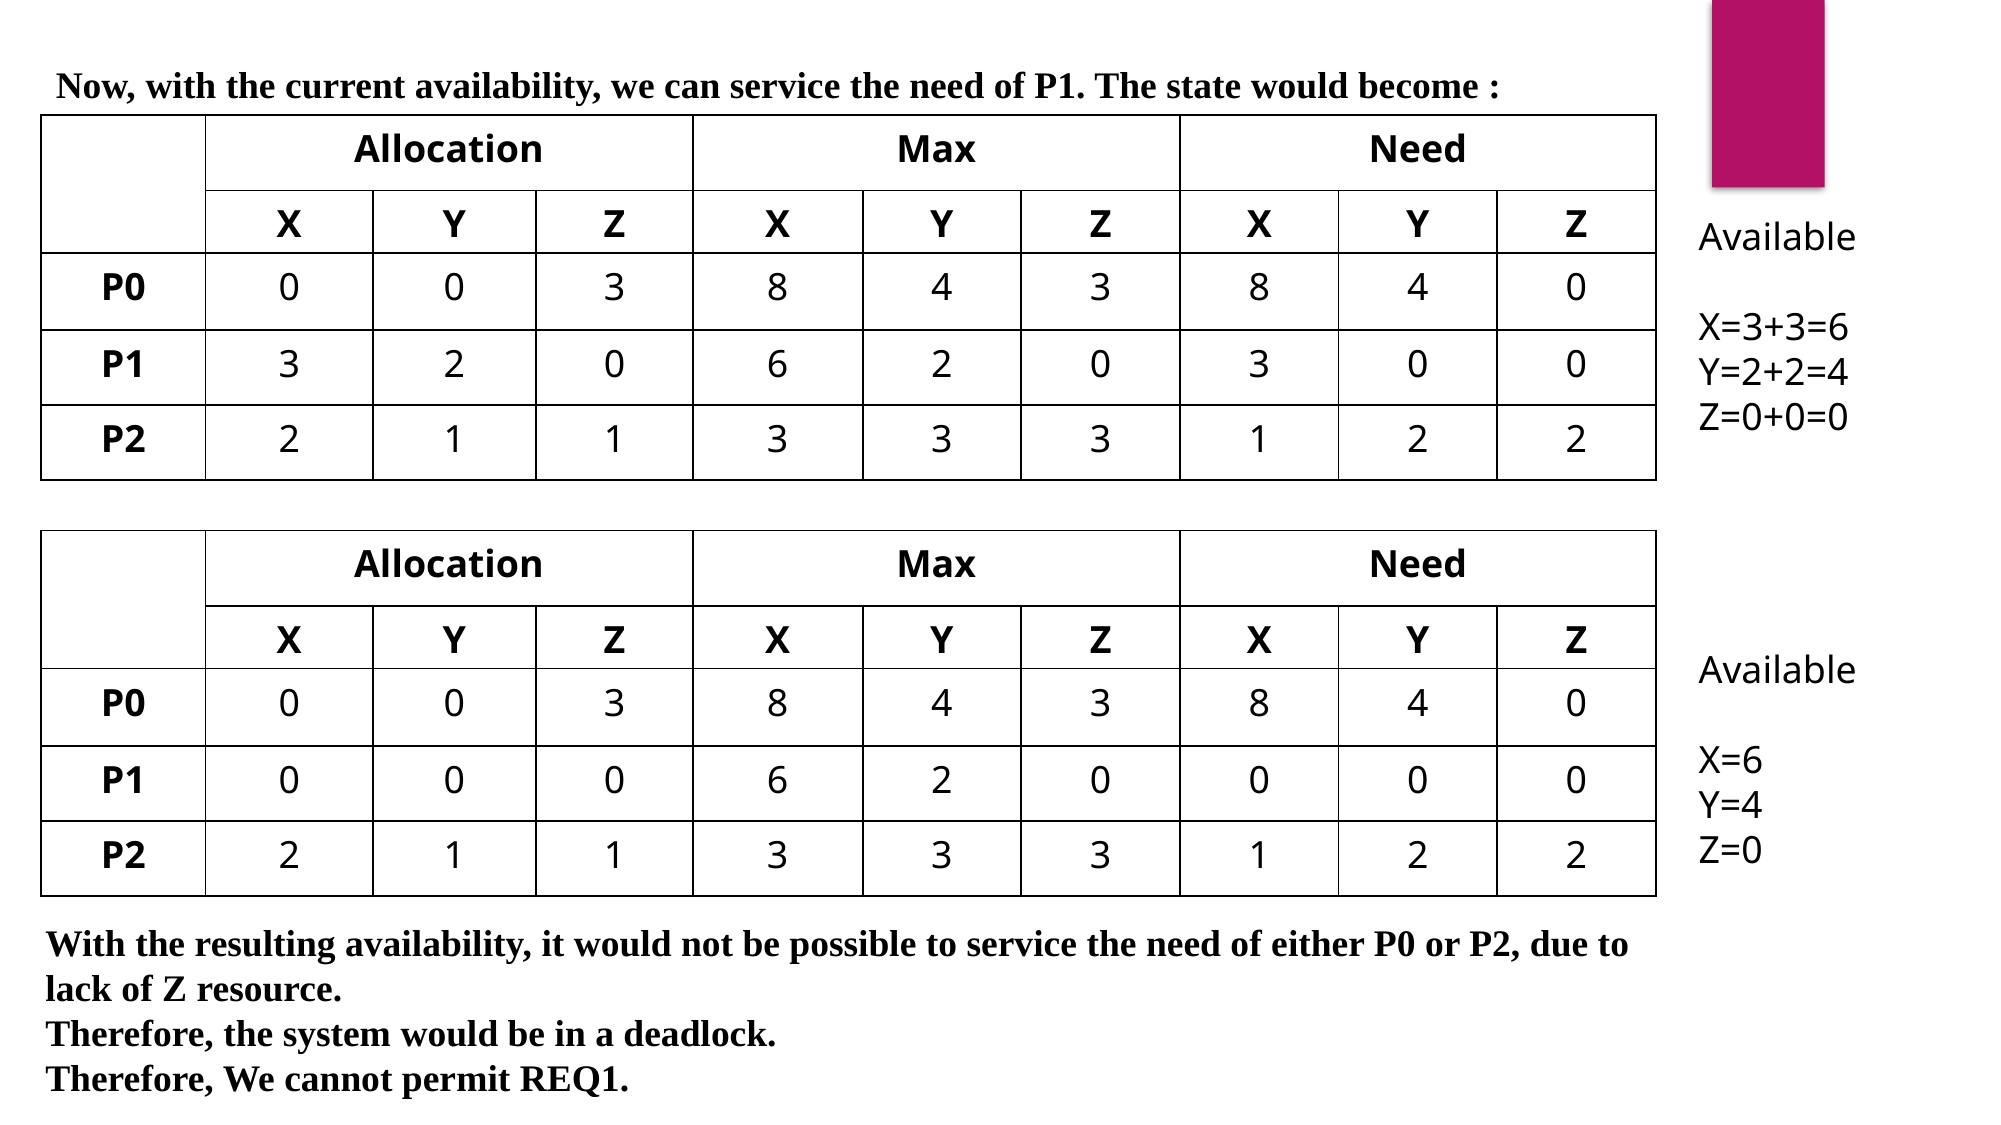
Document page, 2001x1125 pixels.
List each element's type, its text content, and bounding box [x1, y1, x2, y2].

table_cell 0 [1022, 747, 1179, 820]
table_cell Y [864, 607, 1020, 668]
table_cell 3 [206, 331, 372, 404]
table_cell 6 [694, 747, 862, 820]
table_cell X [694, 607, 862, 668]
table_cell 2 [1498, 822, 1655, 895]
table_cell Y [864, 191, 1020, 252]
table_cell 1 [374, 406, 535, 479]
table_cell 0 [1498, 747, 1655, 820]
table_cell P2 [42, 406, 205, 479]
table_cell X [206, 191, 372, 252]
table_cell Y [1339, 607, 1496, 668]
table_cell 3 [537, 669, 692, 745]
table_cell 3 [1022, 254, 1179, 329]
text_box With the resulting availability, it would not be possible to service the need of either P0 or P2, due to lack of Z resource. Therefore, the system would be in a deadlock. Therefore, We cannot permit REQ1. [30, 911, 1646, 1107]
table_cell 8 [694, 254, 862, 329]
table_cell 8 [1181, 254, 1338, 329]
table_cell P1 [42, 331, 205, 404]
table_header Max [694, 116, 1179, 190]
table_header Need [1181, 531, 1655, 605]
table_cell Y [374, 191, 535, 252]
table_cell 1 [374, 822, 535, 895]
table_cell 1 [537, 406, 692, 479]
table_cell Z [1498, 191, 1655, 252]
table_cell 3 [1022, 406, 1179, 479]
table_cell X [1181, 191, 1338, 252]
table_cell Z [537, 607, 692, 668]
table_cell 3 [1181, 331, 1338, 404]
table_cell Z [1498, 607, 1655, 668]
table_cell 0 [1498, 669, 1655, 745]
table_cell 2 [1339, 822, 1496, 895]
table_cell 3 [537, 254, 692, 329]
table_cell P0 [42, 254, 205, 329]
table_cell 0 [374, 254, 535, 329]
table_header Need [1181, 116, 1655, 190]
text_box Available X=3+3=6 Y=2+2=4 Z=0+0=0 [1683, 205, 1940, 446]
table_header Allocation [206, 116, 692, 190]
table_cell 0 [1022, 331, 1179, 404]
table_cell 2 [206, 406, 372, 479]
table_cell X [1181, 607, 1338, 668]
text_box Available X=6 Y=4 Z=0 [1683, 638, 1937, 879]
table_cell 2 [864, 331, 1020, 404]
table_cell 0 [1498, 254, 1655, 329]
table_cell Z [1022, 607, 1179, 668]
table_cell P1 [42, 747, 205, 820]
table_cell P0 [42, 669, 205, 745]
table_cell 6 [694, 331, 862, 404]
table_cell 3 [864, 406, 1020, 479]
table_cell Z [1022, 191, 1179, 252]
table_cell 0 [1339, 331, 1496, 404]
table_cell P2 [42, 822, 205, 895]
table_cell 3 [694, 822, 862, 895]
table_cell 0 [206, 254, 372, 329]
table_cell Y [1339, 191, 1496, 252]
table_cell 0 [537, 747, 692, 820]
table_cell 0 [206, 747, 372, 820]
table_cell 3 [1022, 822, 1179, 895]
table_cell 1 [1181, 406, 1338, 479]
table_header Max [694, 531, 1179, 605]
table_cell Y [374, 607, 535, 668]
table_header [42, 116, 205, 252]
table_cell 0 [374, 747, 535, 820]
table_cell 4 [864, 669, 1020, 745]
table_cell 1 [537, 822, 692, 895]
table_header Allocation [206, 531, 692, 605]
table_cell 0 [537, 331, 692, 404]
table_header [42, 531, 205, 668]
table_cell 4 [1339, 254, 1496, 329]
table_cell 2 [1339, 406, 1496, 479]
table_cell 0 [1181, 747, 1338, 820]
table_cell 2 [1498, 406, 1655, 479]
table_cell 3 [694, 406, 862, 479]
table_cell 2 [374, 331, 535, 404]
table_cell 3 [1022, 669, 1179, 745]
table_cell X [206, 607, 372, 668]
table_cell 0 [1339, 747, 1496, 820]
table_cell 2 [864, 747, 1020, 820]
table_cell 4 [864, 254, 1020, 329]
table_cell 4 [1339, 669, 1496, 745]
table_cell 0 [206, 669, 372, 745]
table_cell X [694, 191, 862, 252]
table_cell 2 [206, 822, 372, 895]
table_cell Z [537, 191, 692, 252]
table_cell 3 [864, 822, 1020, 895]
table_cell 0 [374, 669, 535, 745]
table_cell 8 [694, 669, 862, 745]
text_box Now, with the current availability, we can service the need of P1. The state would become : [41, 53, 1636, 114]
table_cell 0 [1498, 331, 1655, 404]
table_cell 8 [1181, 669, 1338, 745]
table_cell 1 [1181, 822, 1338, 895]
